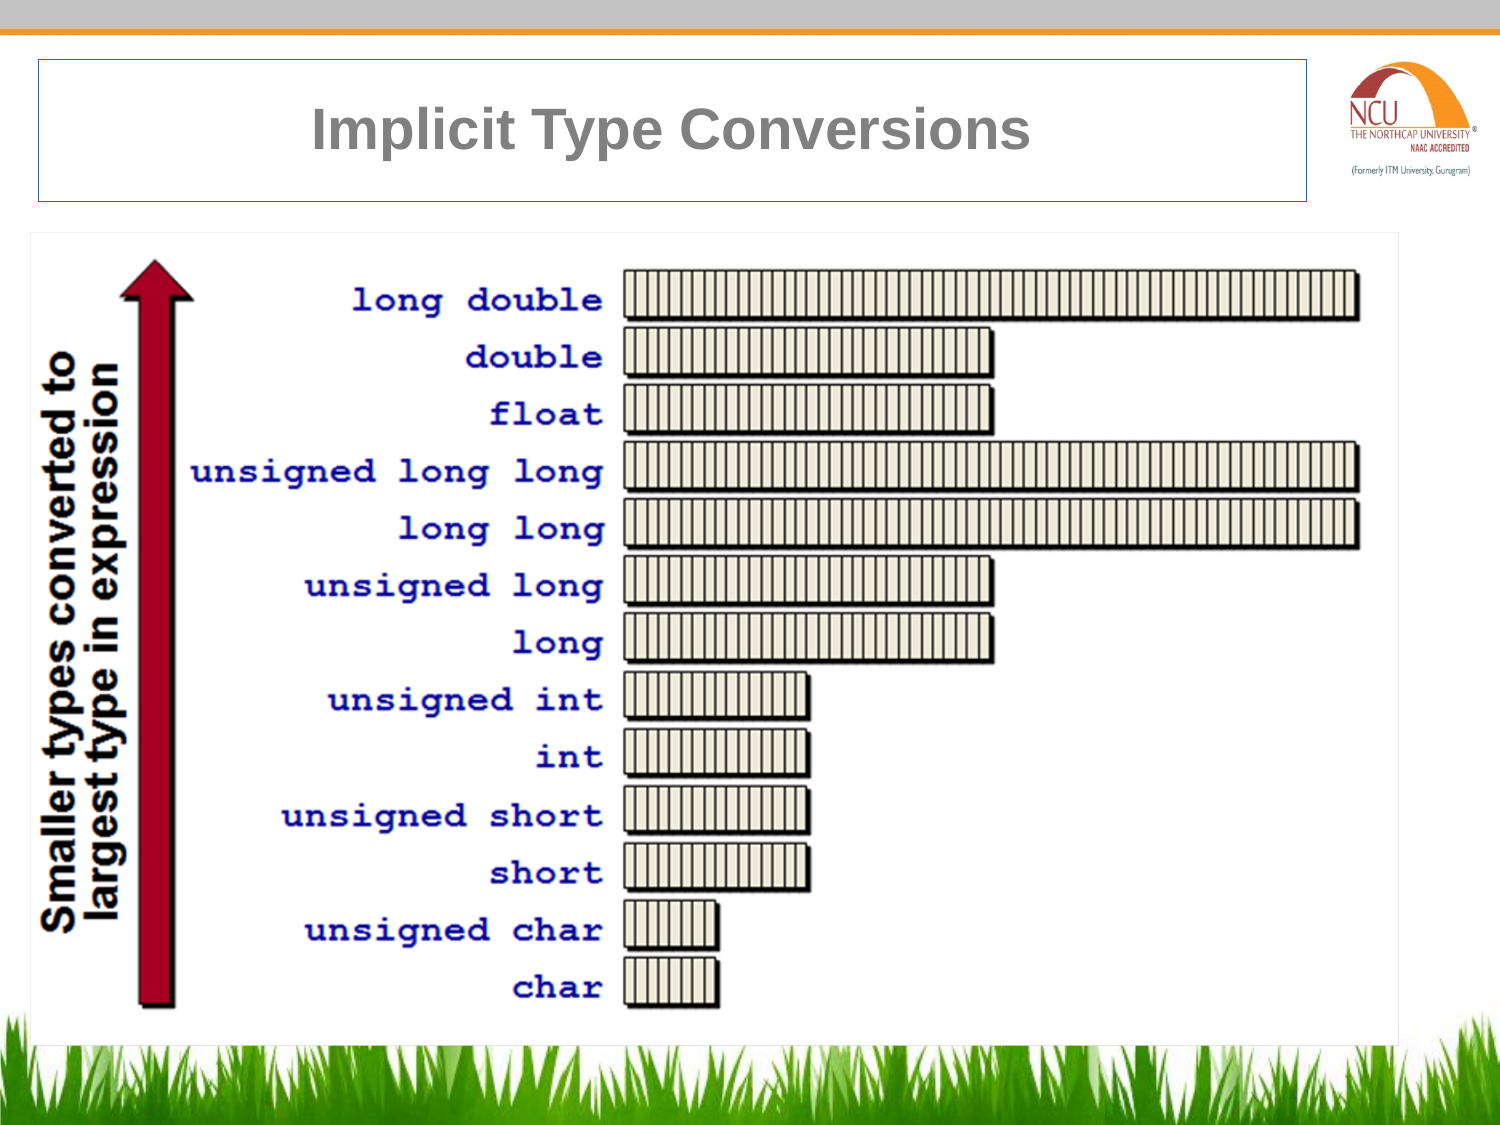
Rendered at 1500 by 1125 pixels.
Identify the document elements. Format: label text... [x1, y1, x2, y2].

picture [0, 0, 1500, 1125]
title Implicit Type Conversions [38, 59, 1307, 202]
